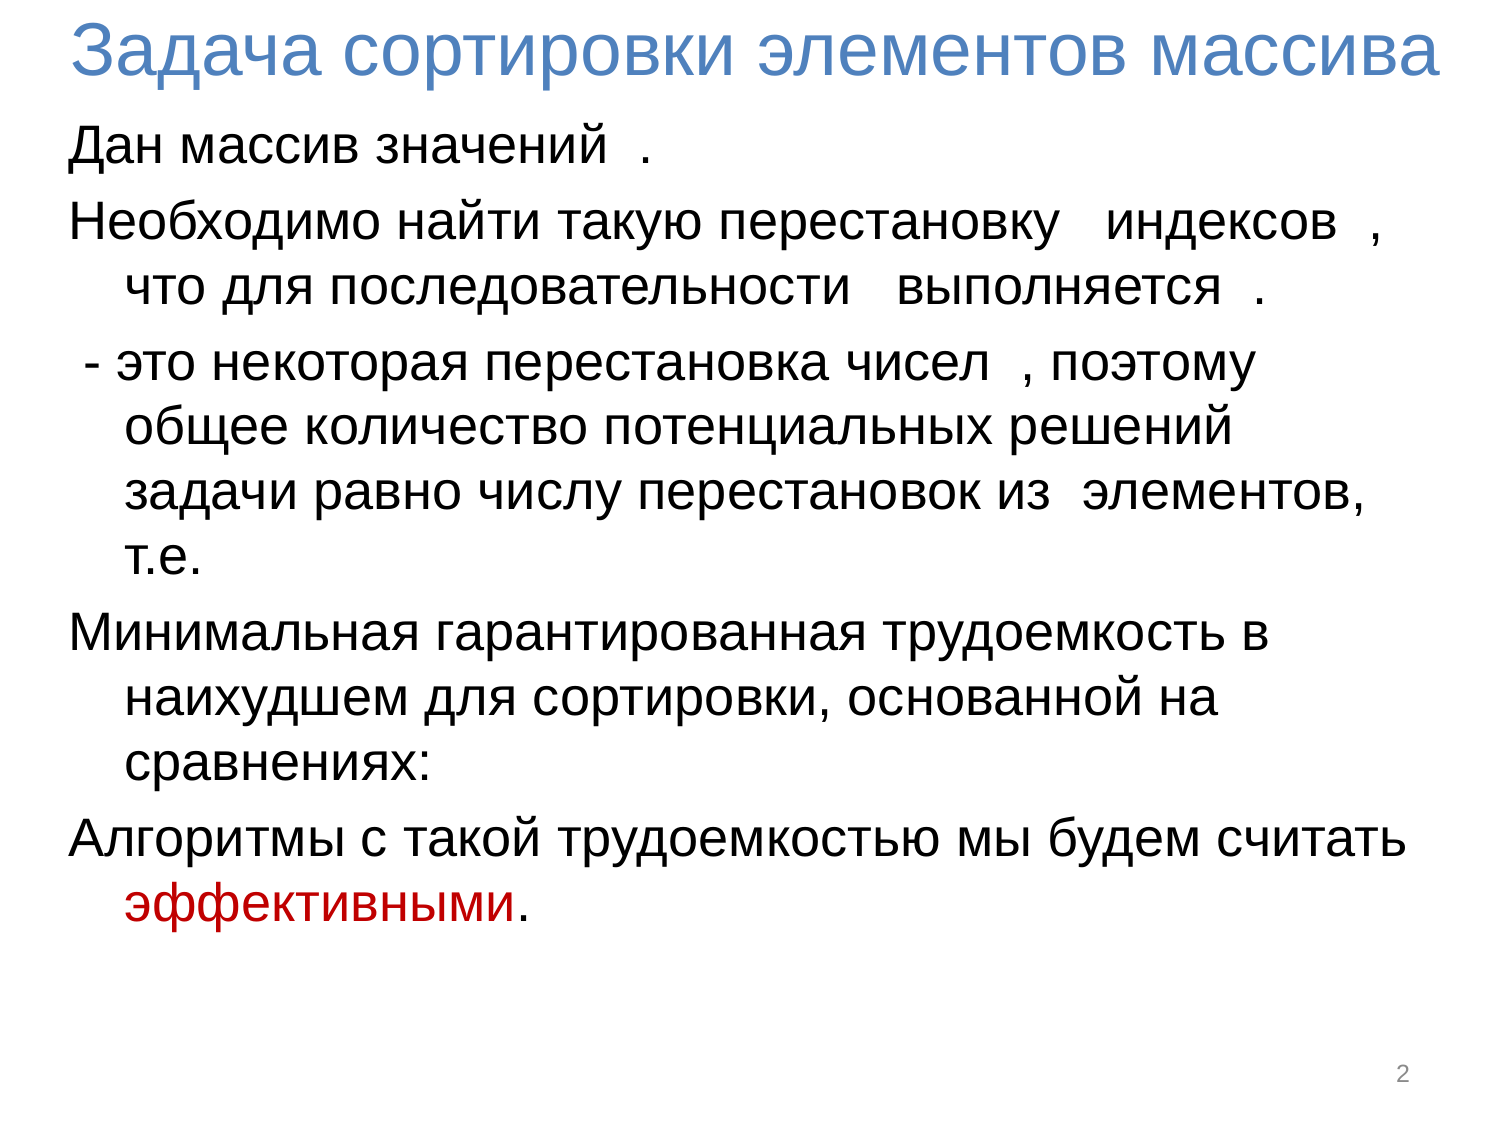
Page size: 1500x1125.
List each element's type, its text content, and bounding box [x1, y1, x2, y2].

slide_number 2 [1074, 1042, 1425, 1103]
title Задача сортировки элементов массива [29, 0, 1483, 90]
